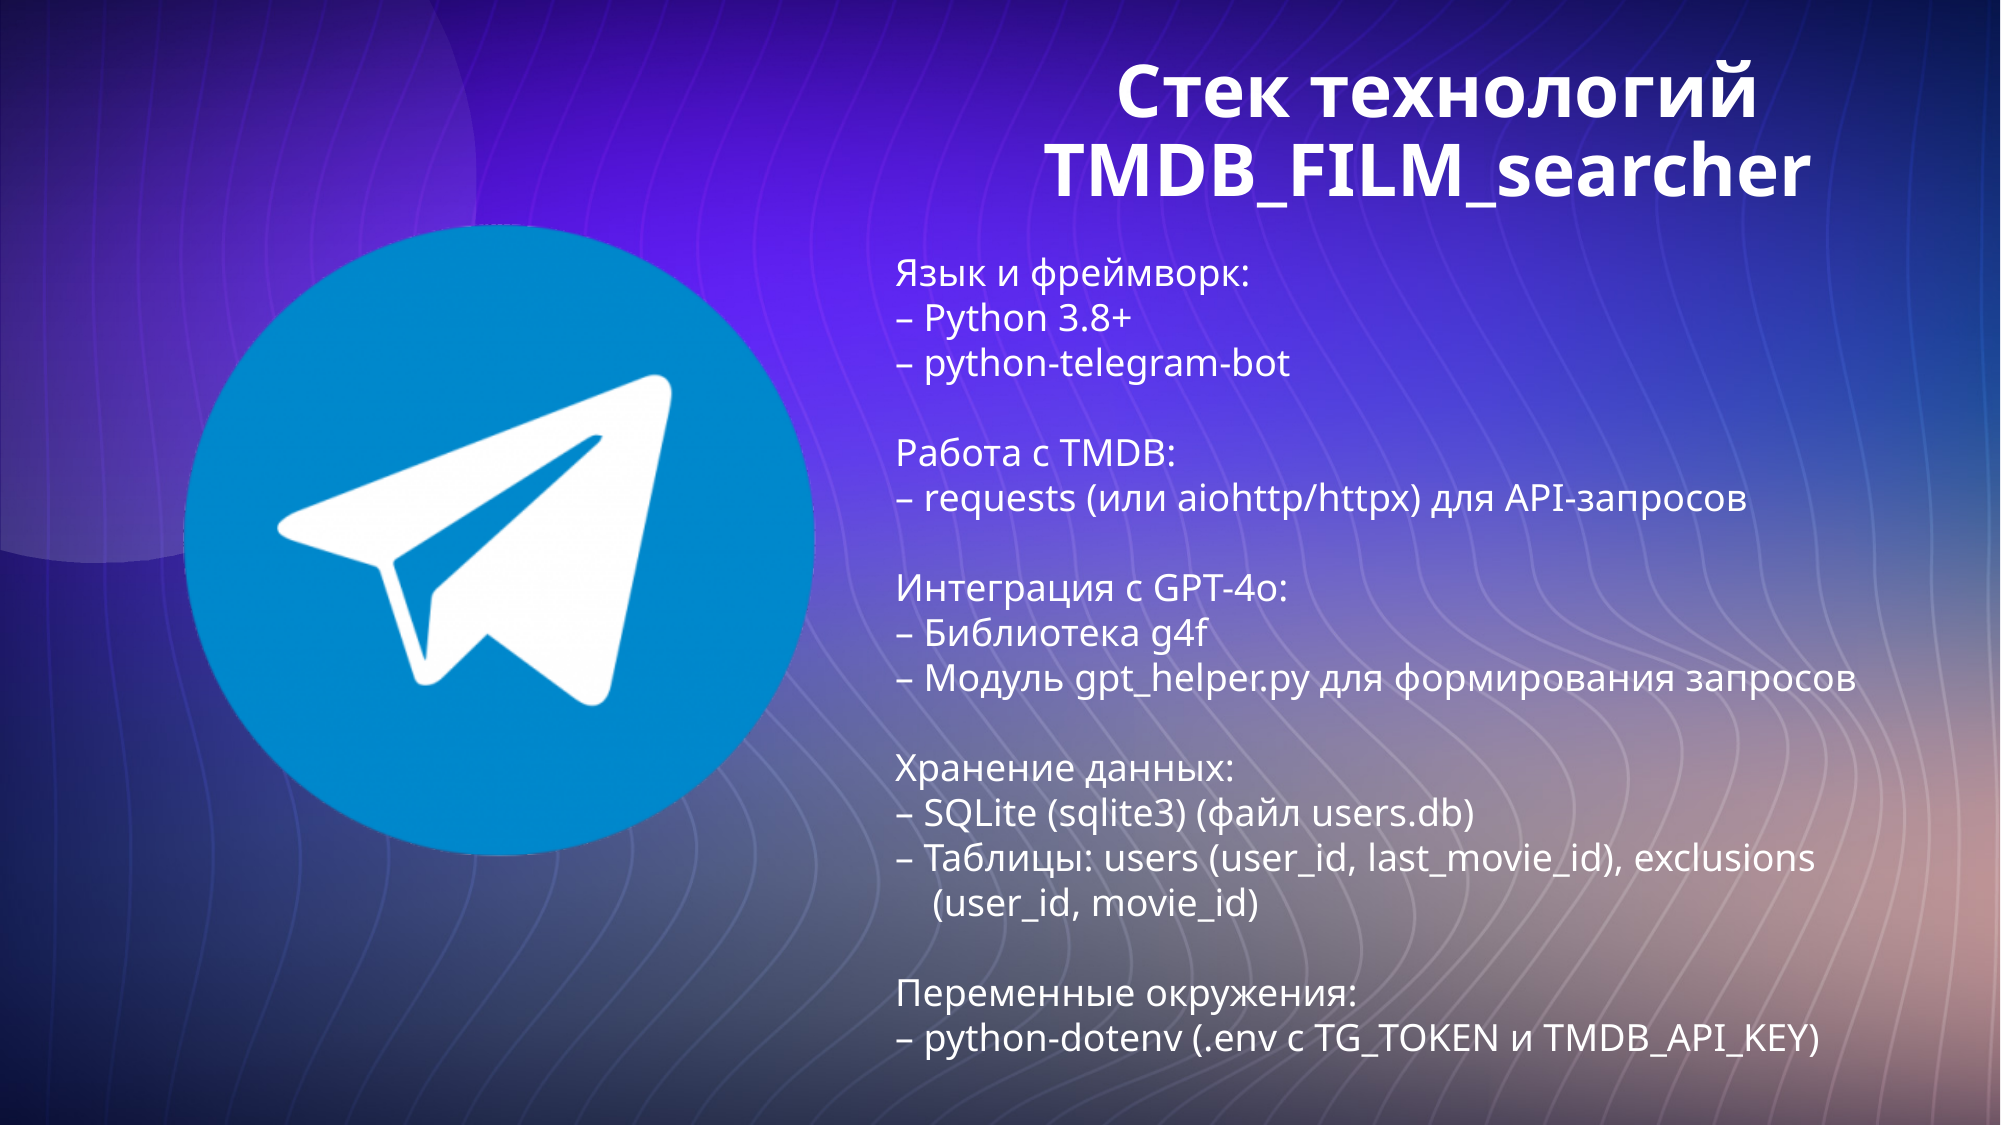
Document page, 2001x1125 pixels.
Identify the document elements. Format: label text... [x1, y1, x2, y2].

subtitle Язык и фреймворк: – Python 3.8+ – python-telegram-bot Работа с TMDB: – requests (или aiohttp/httpx) для API-запросов Интеграция с GPT-4o: – Библиотека g4f – Модуль gpt_helper.py для формирования запросов Хранение данных: – SQLite (sqlite3) (файл users.db) – Таблицы: users (user_id, last_movie_id), exclusions (user_id, movie_id) Переменные окружения: – python-dotenv (.env с TG_TOKEN и TMDB_API_KEY) [875, 228, 1901, 1092]
title Стек технологий TMDB_FILM_searcher [1300, 17, 2000, 233]
picture [0, 0, 2001, 1125]
